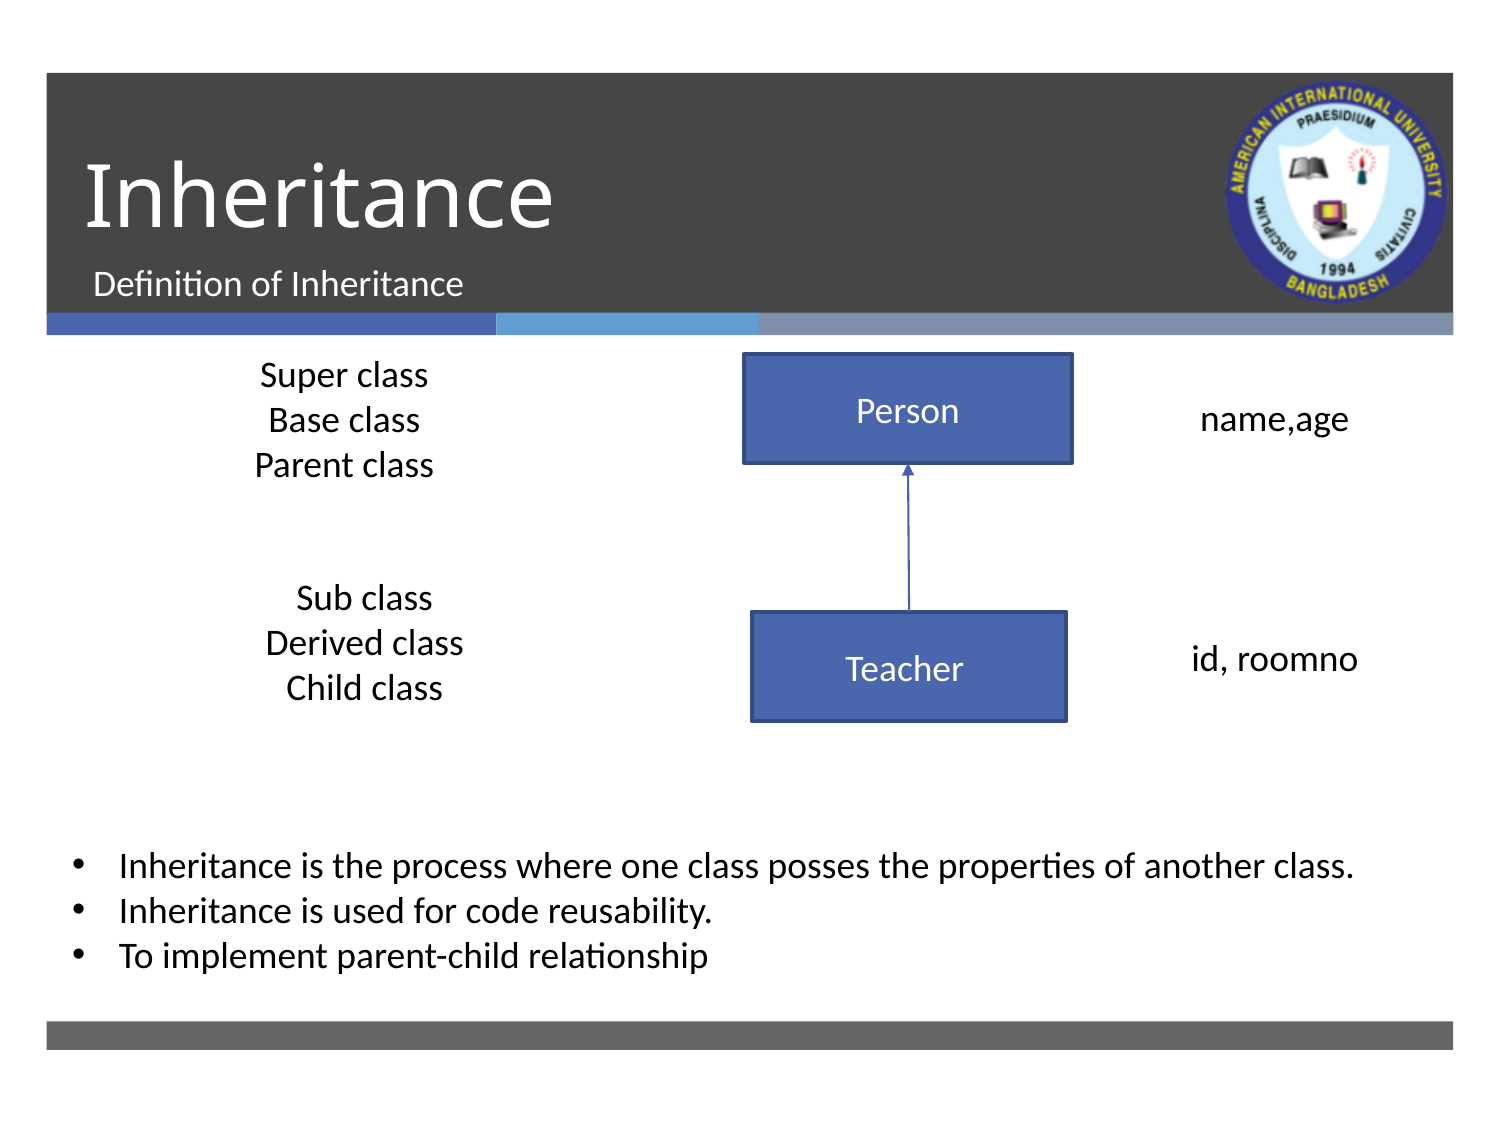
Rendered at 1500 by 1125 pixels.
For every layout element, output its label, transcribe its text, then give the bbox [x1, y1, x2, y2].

text_box id, roomno [1111, 620, 1430, 694]
subtitle Definition of Inheritance [78, 251, 1351, 331]
text_box name,age [1138, 375, 1403, 458]
text_box Person [742, 352, 1074, 465]
text_box Teacher [750, 610, 1068, 723]
title Inheritance [69, 73, 1351, 253]
text_box Sub class Derived class Child class [229, 570, 500, 711]
text_box Inheritance [477, 425, 1500, 1055]
text_box Inheritance is the process where one class posses the properties of another class. Inheritance is used for code reusability. To implement parent-child relationship [55, 845, 1430, 1018]
text_box Super class Base class Parent class [209, 347, 480, 488]
picture [1351, 75, 1454, 310]
